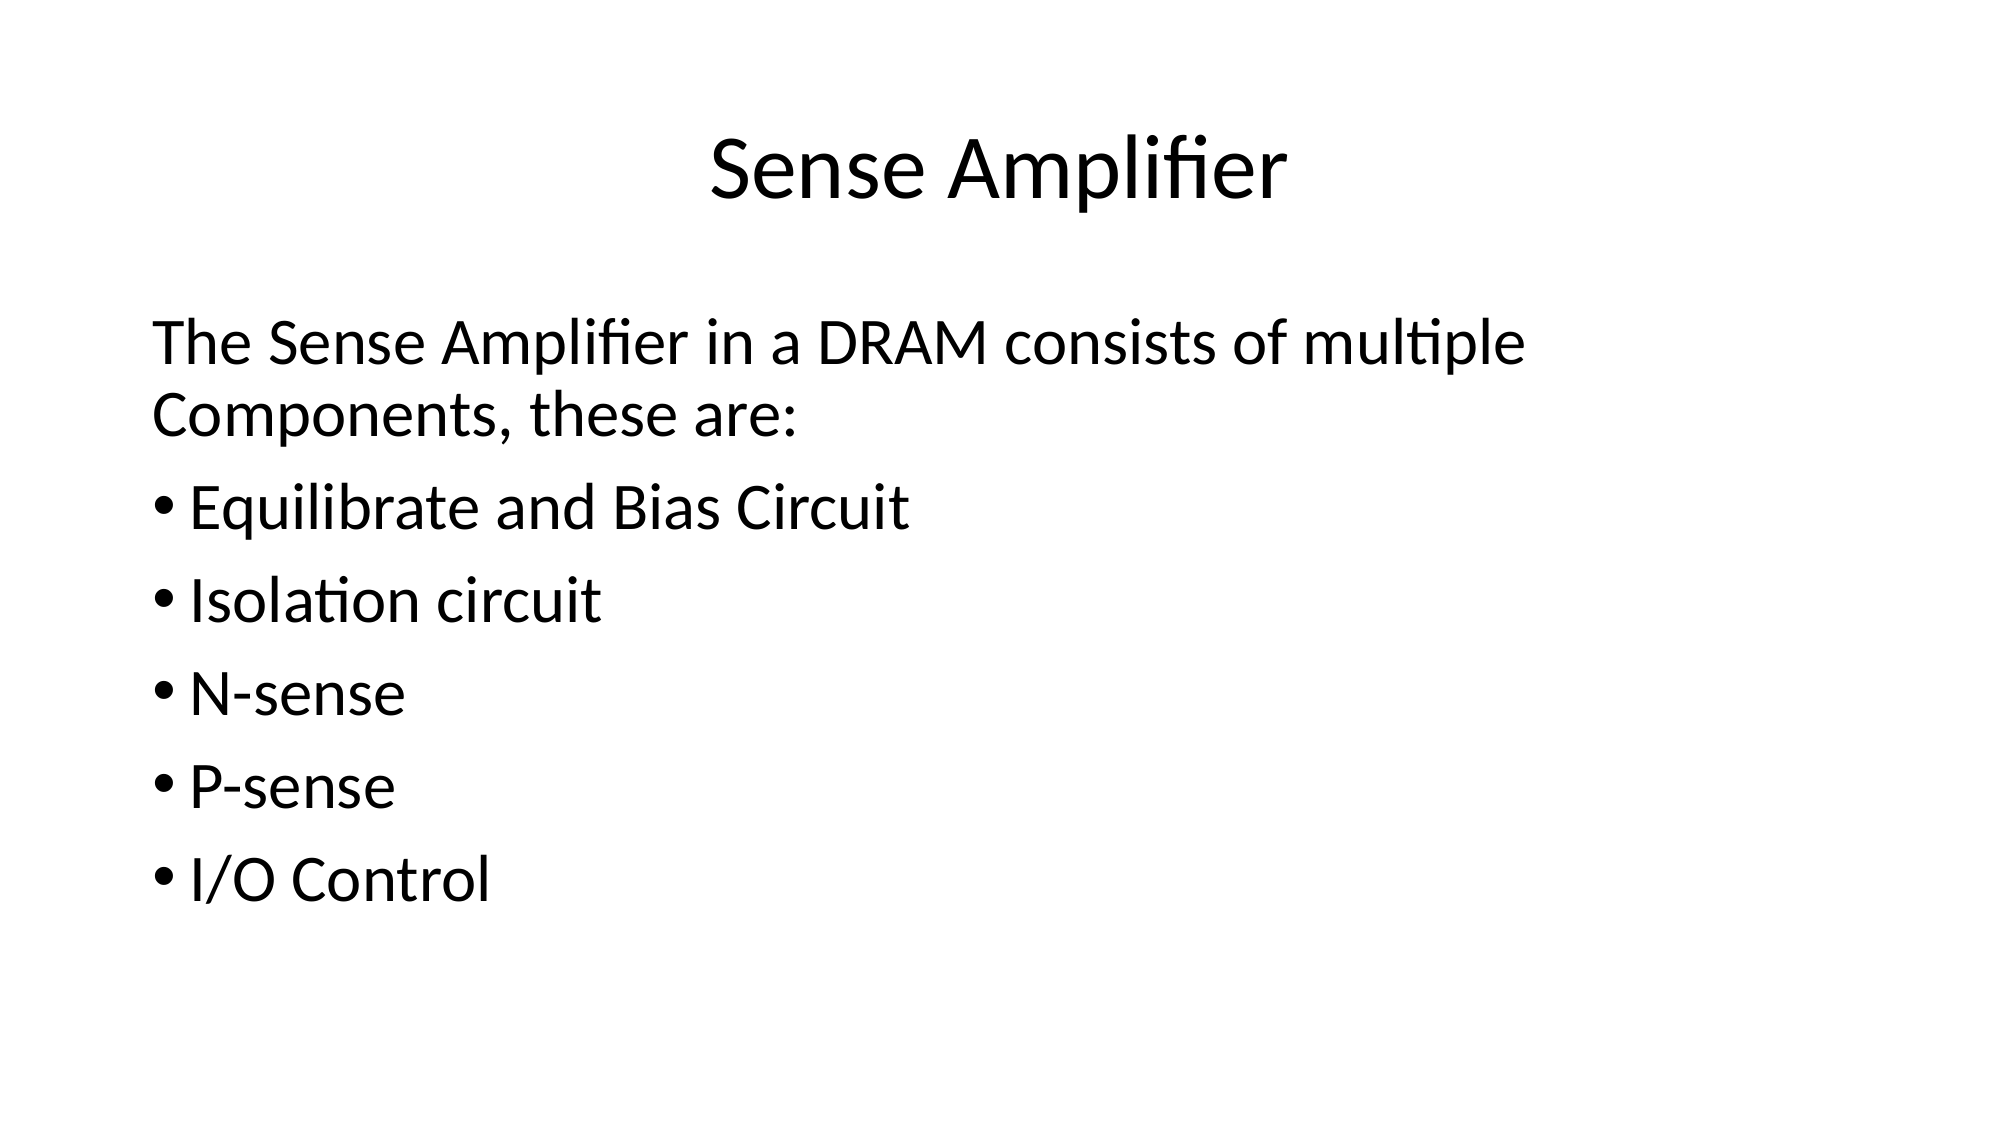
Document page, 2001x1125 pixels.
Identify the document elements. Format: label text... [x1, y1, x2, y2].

list The Sense Amplifier in a DRAM consists of multiple Components, these are: Equilibrate and Bias Circuit Isolation circuit N-sense P-sense I/O Control [137, 299, 1863, 1014]
title Sense Amplifier [137, 59, 1863, 278]
